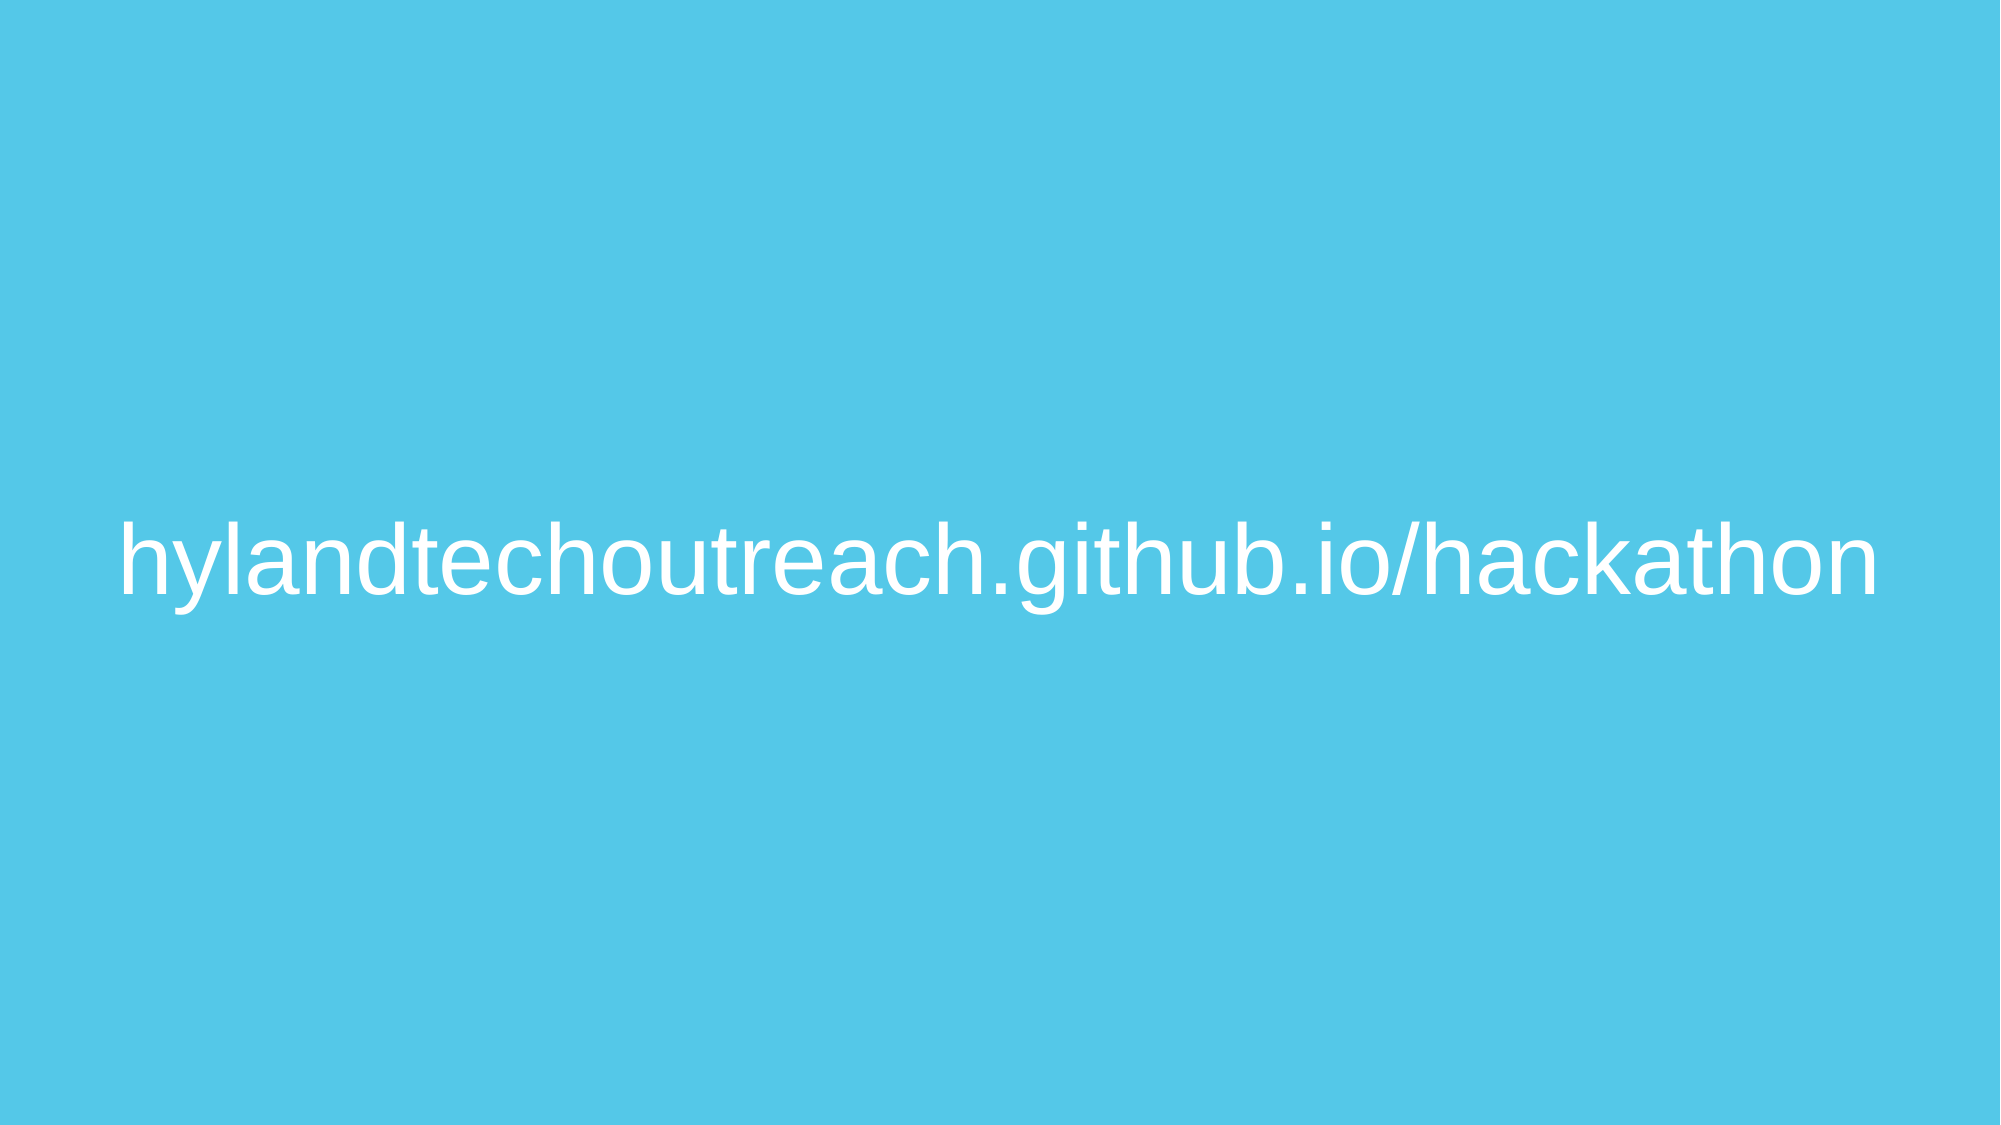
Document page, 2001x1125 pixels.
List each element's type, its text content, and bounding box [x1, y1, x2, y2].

text_box hylandtechoutreach.github.io/hackathon [102, 492, 1898, 631]
